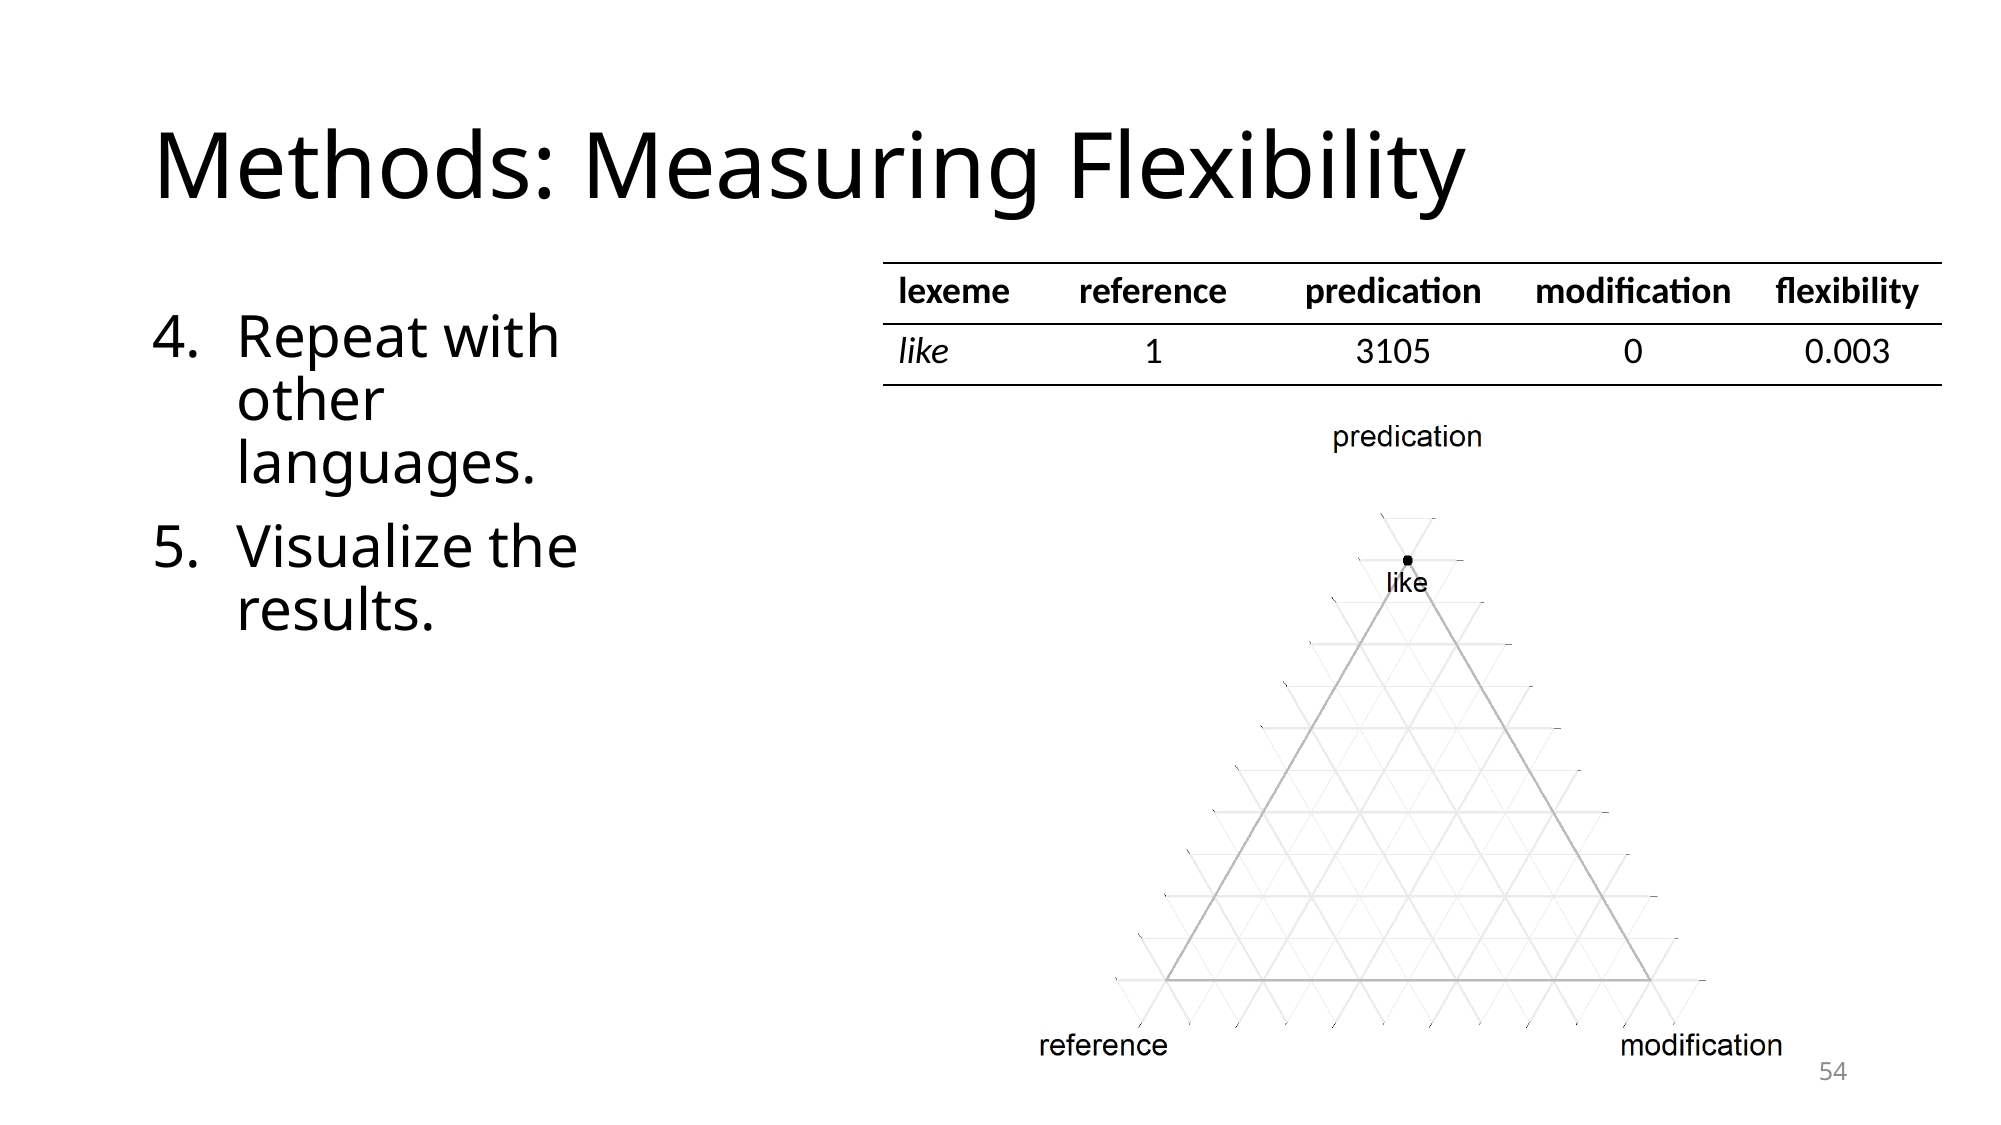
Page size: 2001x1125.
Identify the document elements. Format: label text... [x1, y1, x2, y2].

table_cell 0 [1513, 325, 1753, 384]
table_header reference [1033, 264, 1273, 323]
table_cell like [883, 325, 1033, 384]
table_header flexibility [1753, 264, 1942, 323]
title Methods: Measuring Flexibility [137, 59, 1863, 278]
table_cell 0.003 [1753, 325, 1942, 384]
table_cell 3105 [1273, 325, 1513, 384]
slide_number 54 [1412, 1042, 1863, 1103]
list Repeat with other languages. Visualize the results. [137, 299, 657, 1014]
table_header modification [1513, 264, 1753, 323]
table_header lexeme [883, 264, 1033, 323]
table_cell 1 [1033, 325, 1273, 384]
table_header predication [1273, 264, 1513, 323]
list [1014, 402, 1811, 1078]
